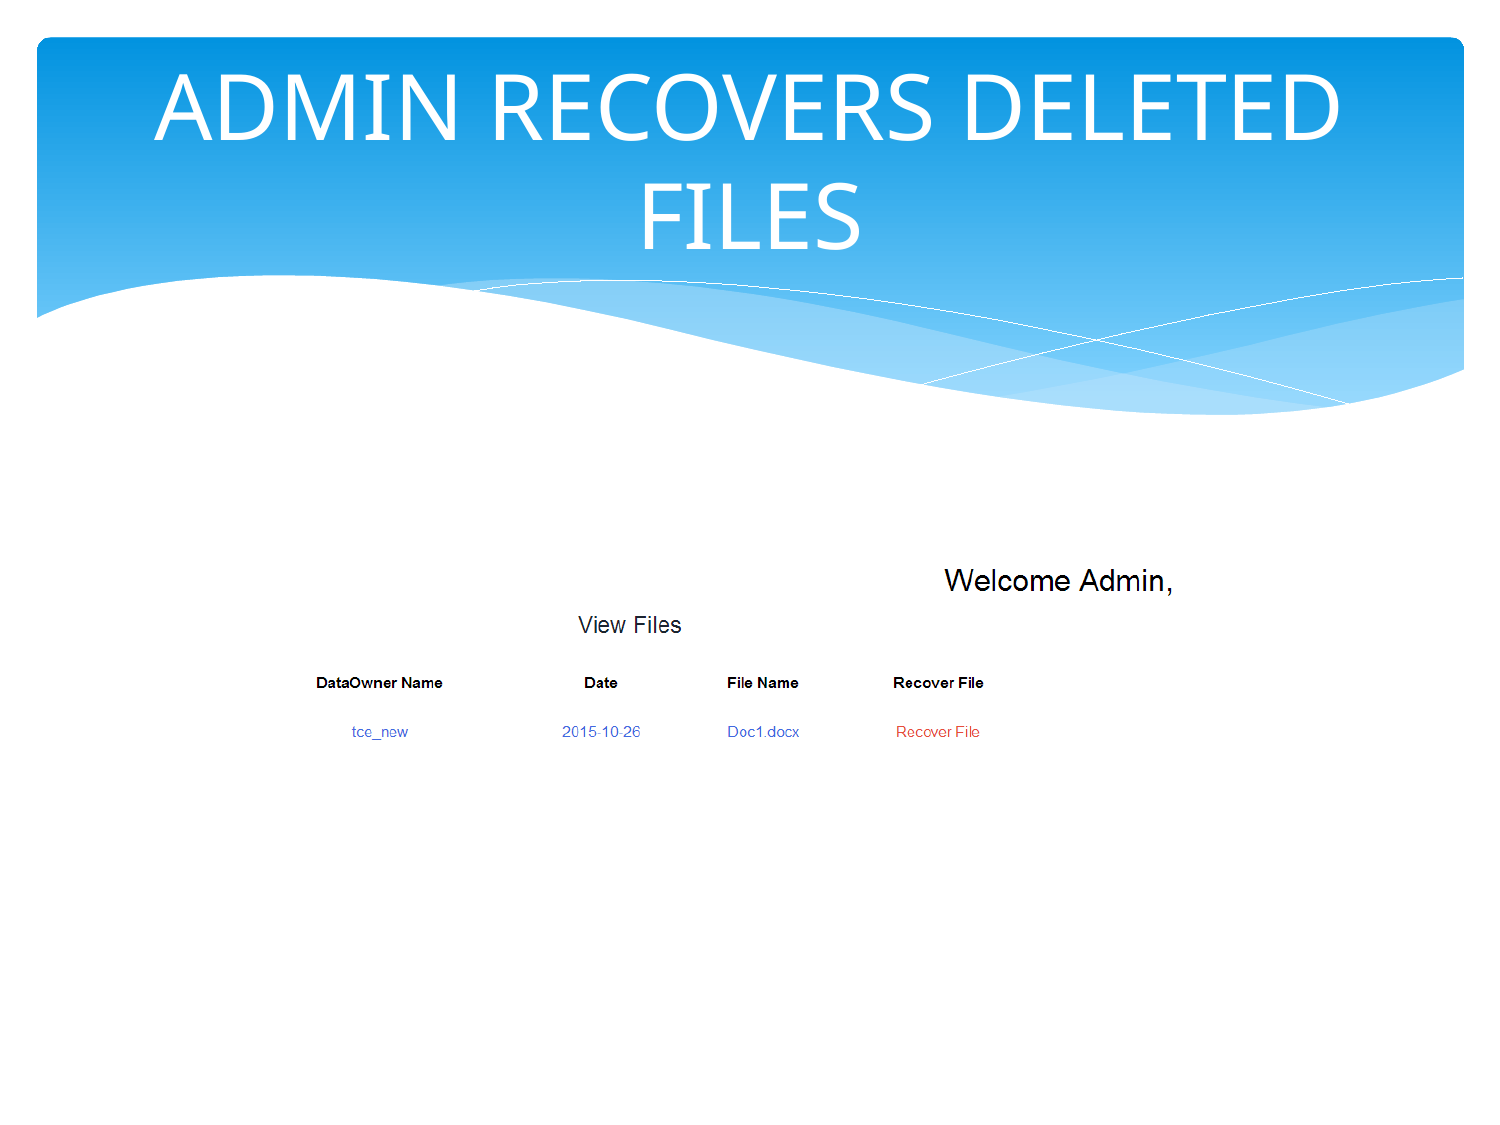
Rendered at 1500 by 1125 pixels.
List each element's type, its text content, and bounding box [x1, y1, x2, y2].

title ADMIN RECOVERS DELETED FILES [75, 55, 1425, 261]
picture [224, 511, 1201, 783]
